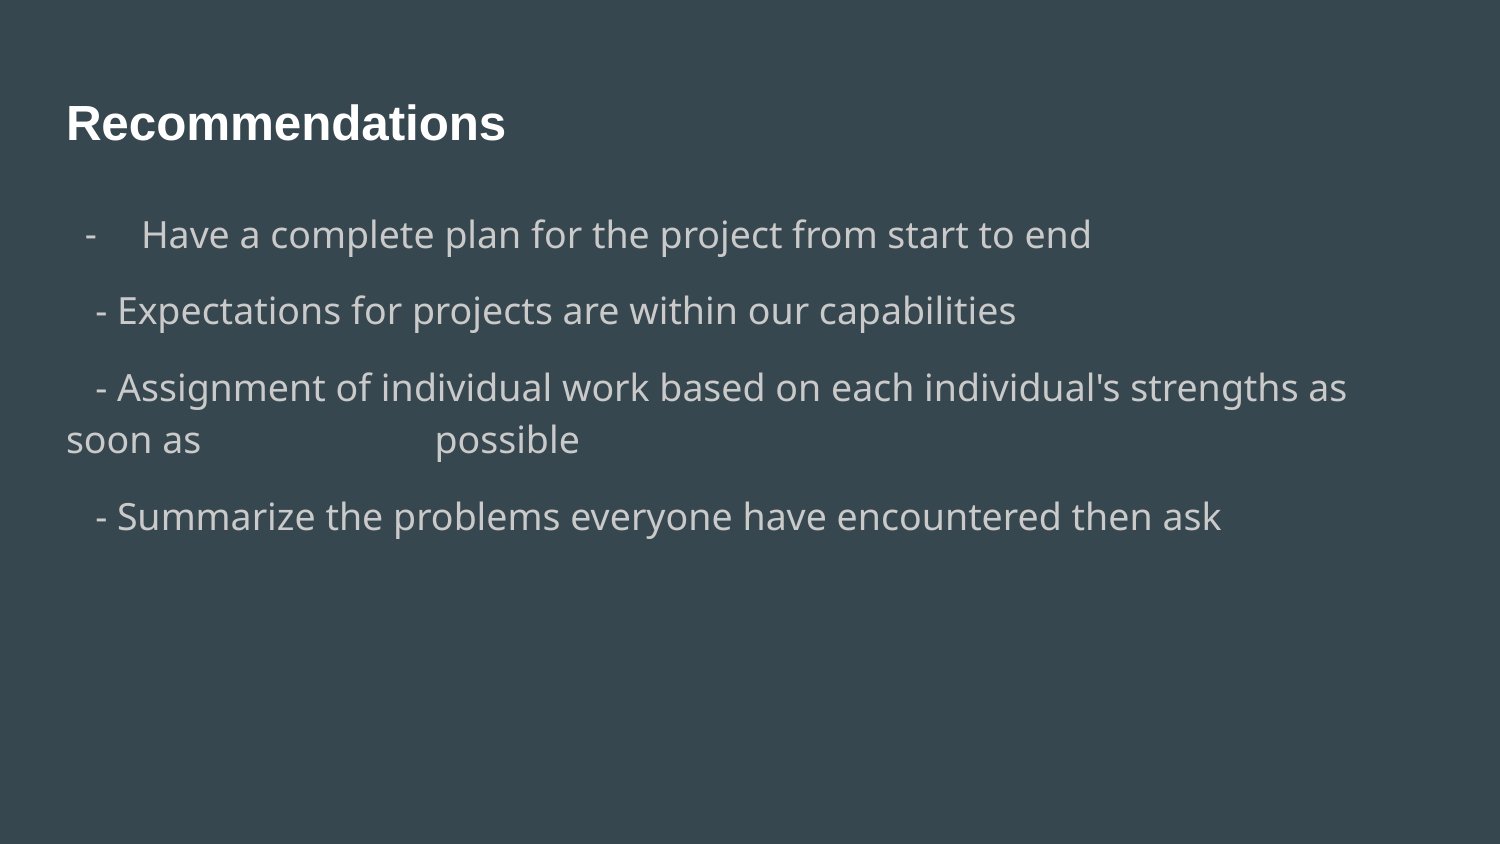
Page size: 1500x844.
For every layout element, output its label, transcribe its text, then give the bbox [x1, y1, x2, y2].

list Have a complete plan for the project from start to end - Expectations for projects are within our capabilities - Assignment of individual work based on each individual's strengths as soon as possible - Summarize the problems everyone have encountered then ask [51, 189, 1449, 750]
title Recommendations [51, 72, 1449, 167]
